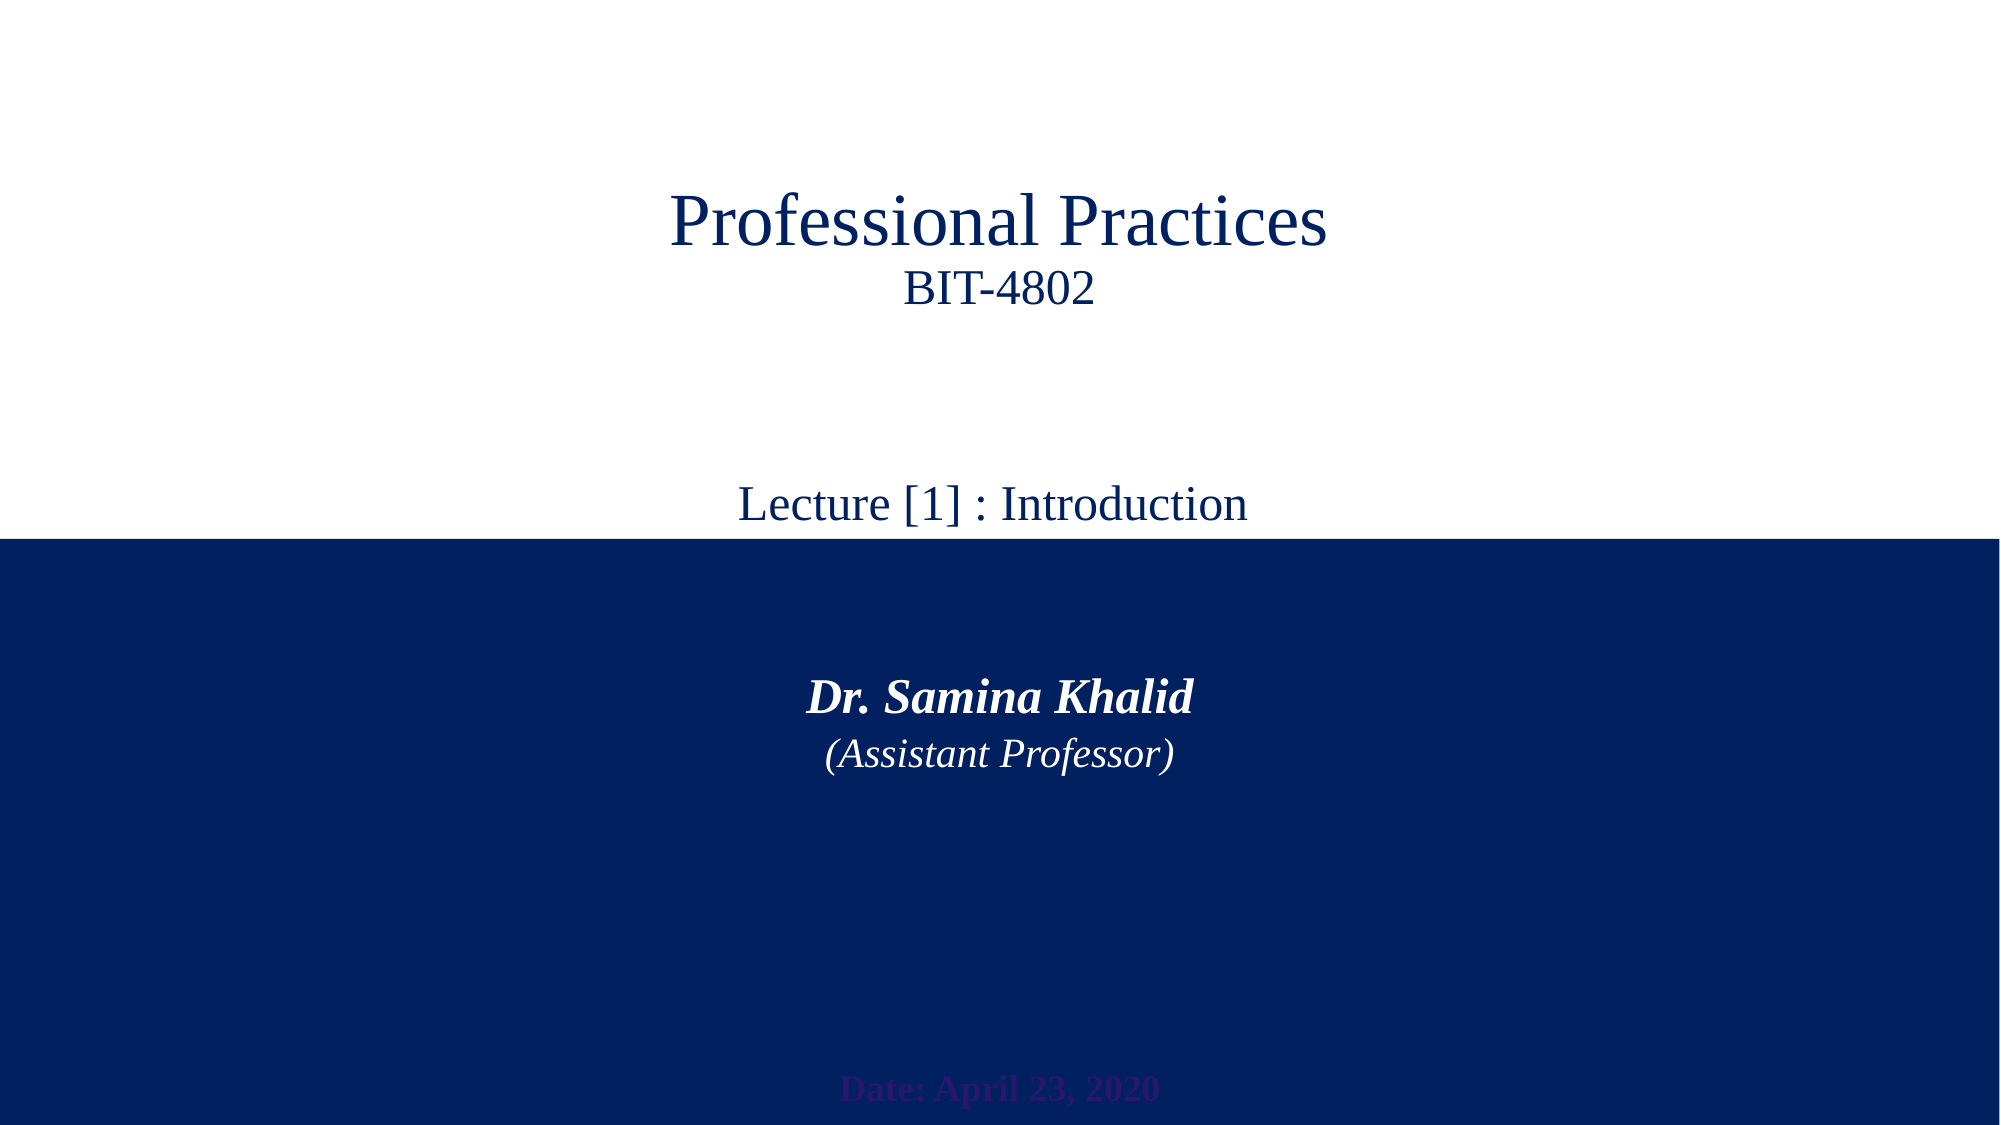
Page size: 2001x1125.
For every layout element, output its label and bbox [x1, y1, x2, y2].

text_box [0, 0, 2000, 1125]
